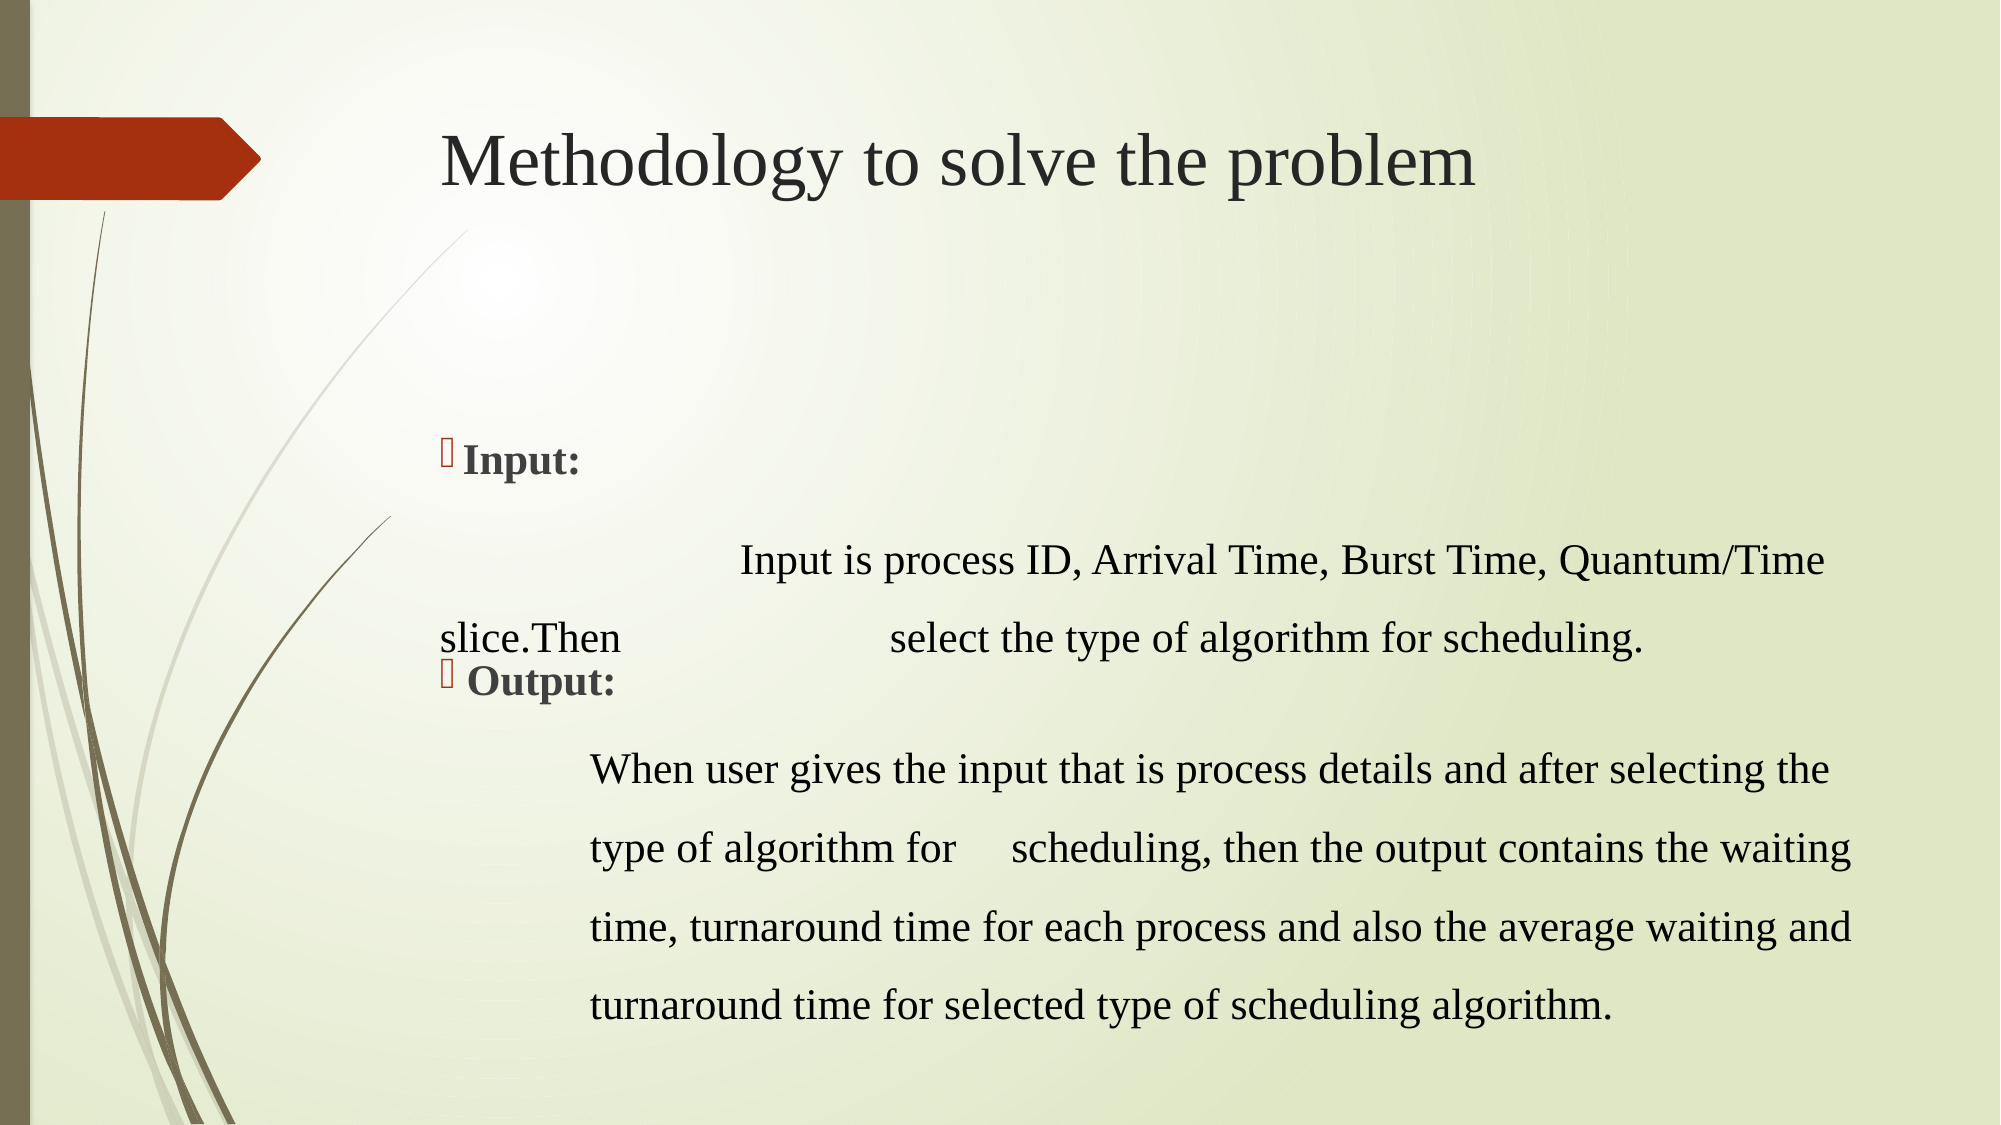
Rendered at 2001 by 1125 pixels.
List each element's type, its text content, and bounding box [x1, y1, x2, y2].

list Input: Input is process ID, Arrival Time, Burst Time, Quantum/Time slice.Then select the type of algorithm for scheduling. Output: When user gives the input that is process details and after selecting the type of algorithm for scheduling, then the output contains the waiting time, turnaround time for each process and also the average waiting and turnaround time for selected type of scheduling algorithm. [424, 350, 1888, 1103]
title Methodology to solve the problem [425, 102, 1888, 313]
